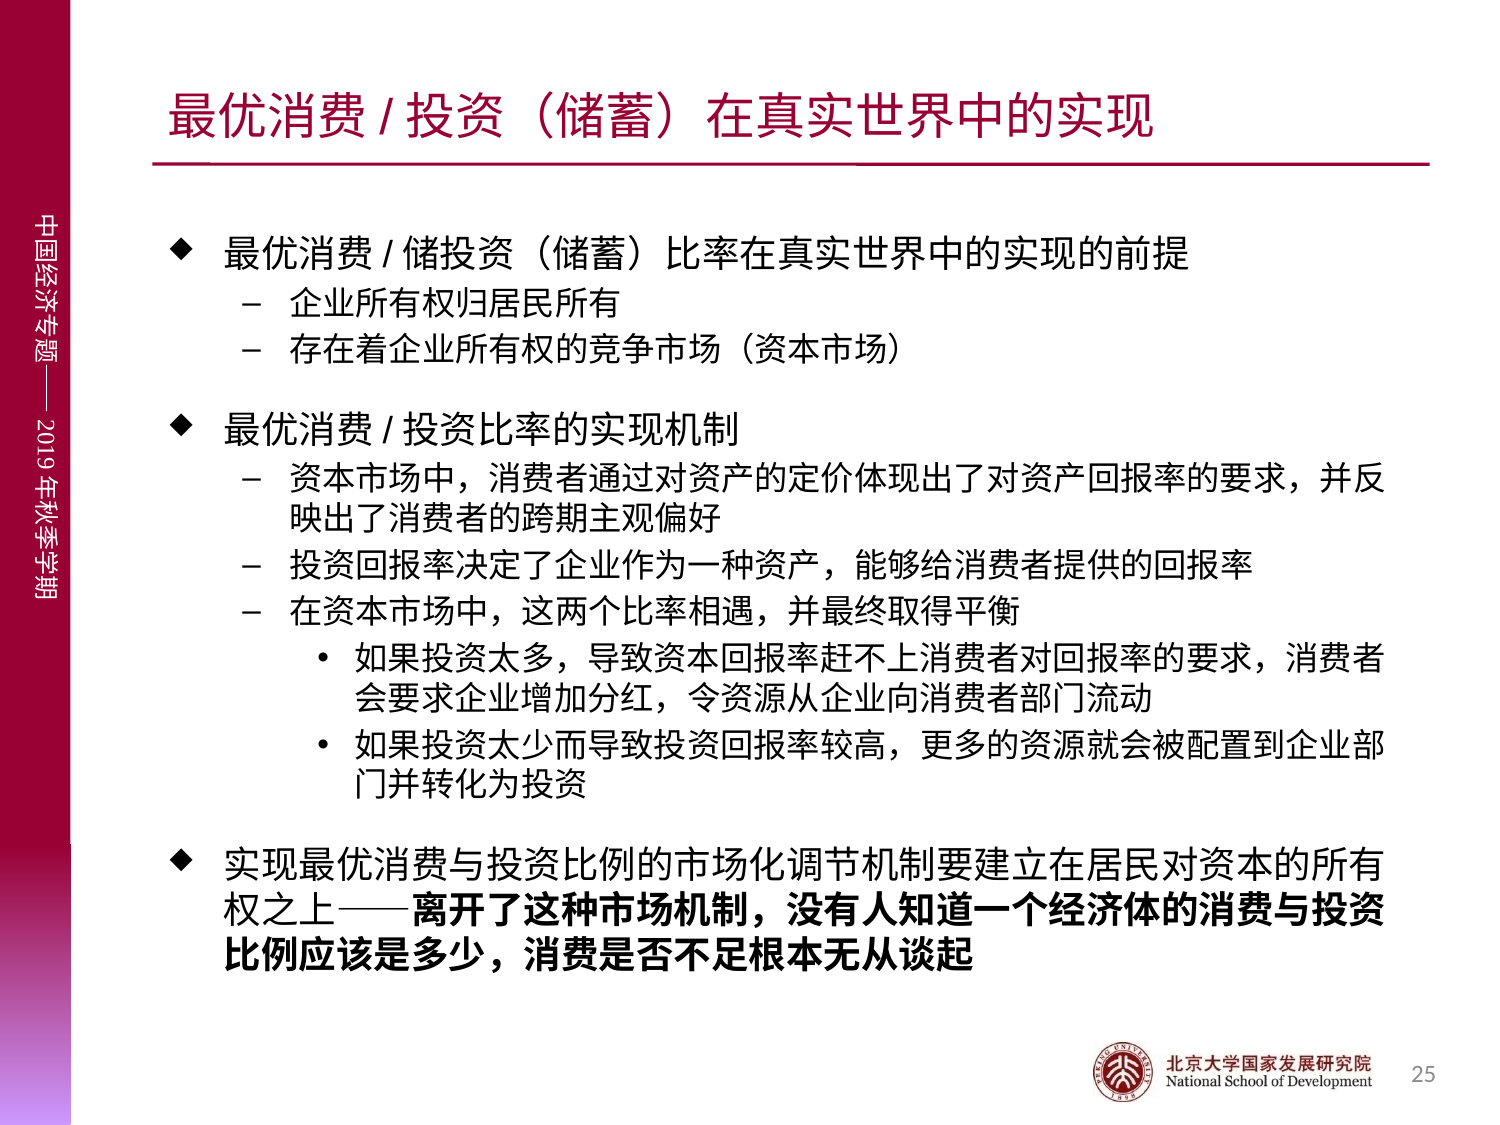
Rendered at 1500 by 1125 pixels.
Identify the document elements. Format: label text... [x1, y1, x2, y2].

list 最优消费/储投资（储蓄）比率在真实世界中的实现的前提 企业所有权归居民所有 存在着企业所有权的竞争市场（资本市场） 最优消费/投资比率的实现机制 资本市场中，消费者通过对资产的定价体现出了对资产回报率的要求，并反映出了消费者的跨期主观偏好 投资回报率决定了企业作为一种资产，能够给消费者提供的回报率 在资本市场中，这两个比率相遇，并最终取得平衡 如果投资太多，导致资本回报率赶不上消费者对回报率的要求，消费者会要求企业增加分红，令资源从企业向消费者部门流动 如果投资太少而导致投资回报率较高，更多的资源就会被配置到企业部门并转化为投资 实现最优消费与投资比例的市场化调节机制要建立在居民对资本的所有权之上——离开了这种市场机制，没有人知道一个经济体的消费与投资比例应该是多少，消费是否不足根本无从谈起 [152, 222, 1430, 997]
slide_number 25 [1101, 1042, 1452, 1103]
title 最优消费/投资（储蓄）在真实世界中的实现 [152, 0, 1426, 153]
picture [1093, 1042, 1101, 1102]
